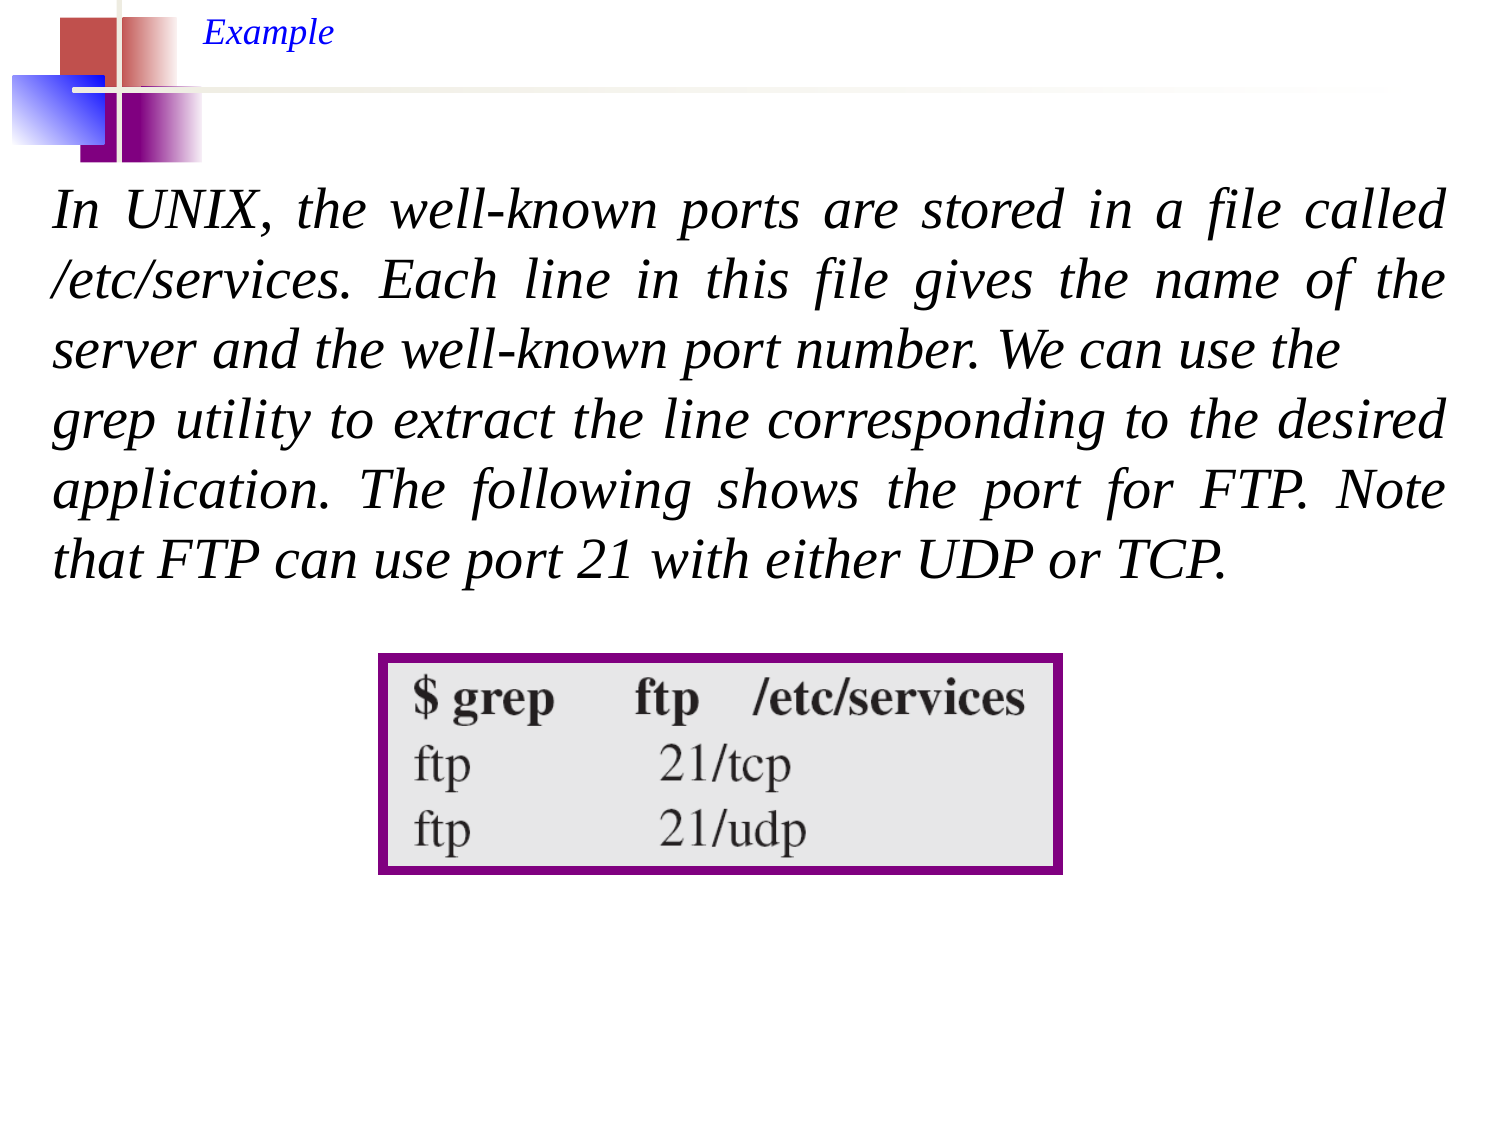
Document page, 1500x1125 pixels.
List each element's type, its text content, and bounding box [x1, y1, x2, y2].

text_box Example [188, 0, 350, 60]
text_box [80, 93, 116, 162]
text_box [141, 93, 202, 162]
text_box [116, 93, 122, 162]
text_box In UNIX, the well-known ports are stored in a file called /etc/services. Each line in this file gives the name of the server and the well-known port number. We can use the grep utility to extract the line corresponding to the desired application. The following shows the port for FTP. Note that FTP can use port 21 with either UDP or TCP. [37, 162, 1463, 598]
text_box [122, 93, 141, 162]
text_box [122, 17, 177, 86]
text_box [12, 75, 105, 145]
text_box [116, 0, 122, 87]
picture [387, 662, 1054, 867]
text_box [60, 17, 116, 86]
text_box [72, 87, 1423, 93]
